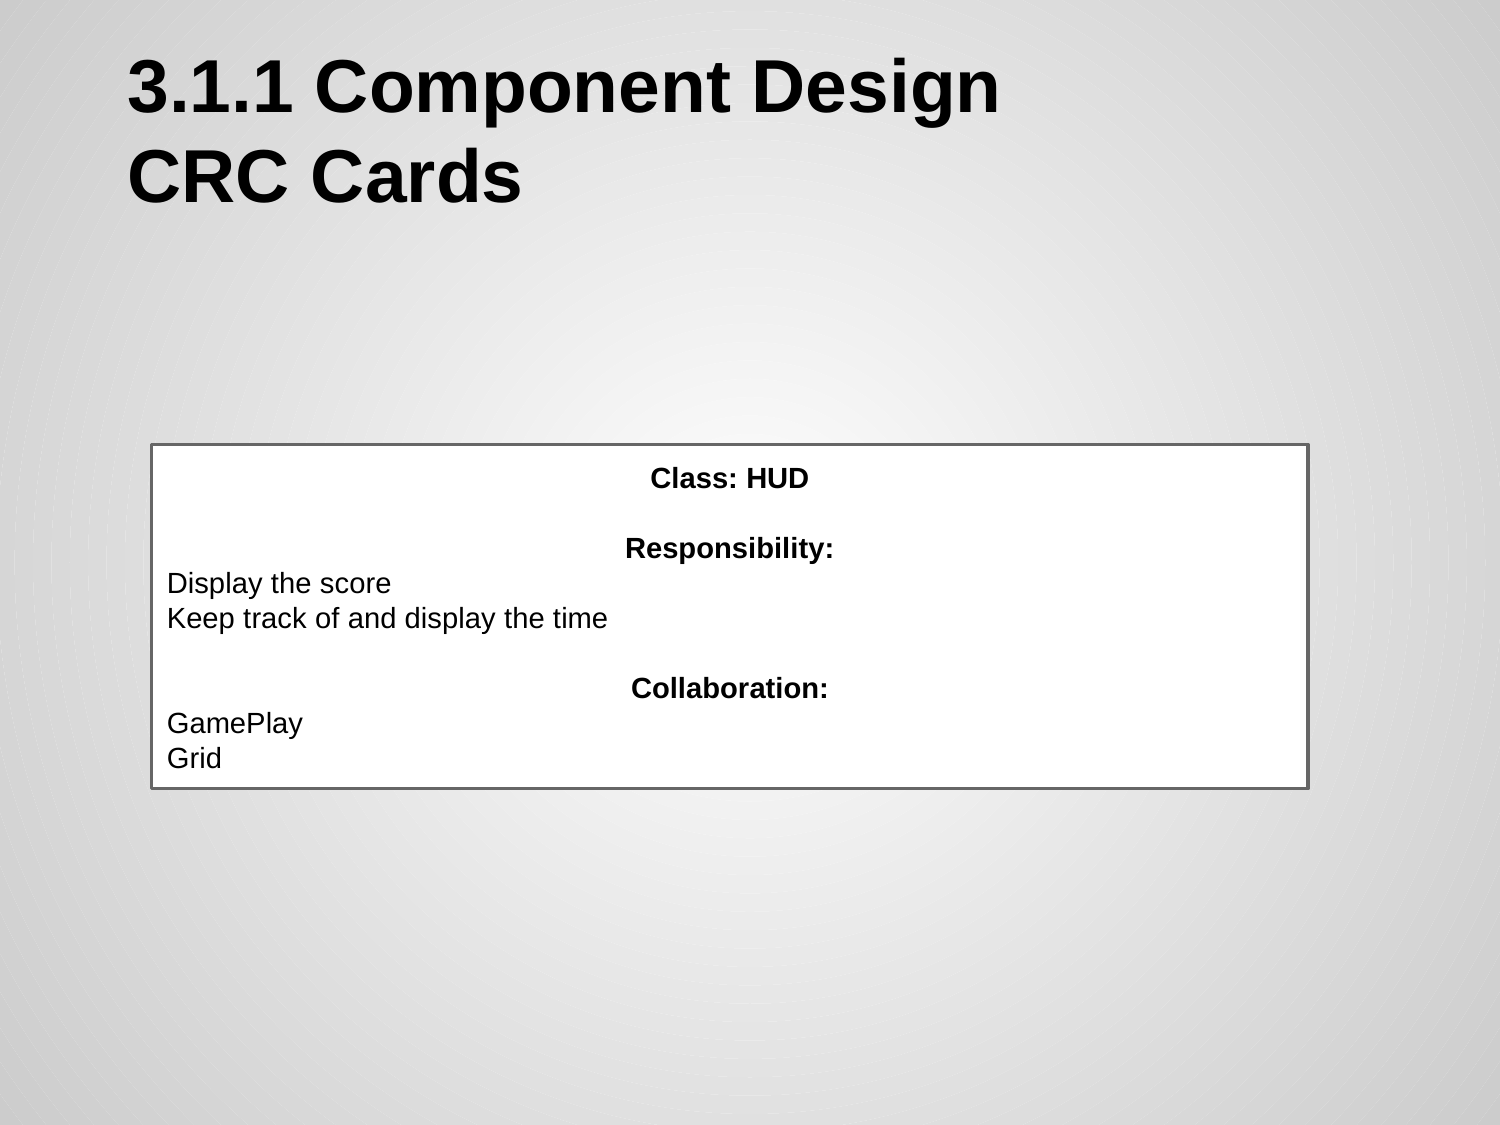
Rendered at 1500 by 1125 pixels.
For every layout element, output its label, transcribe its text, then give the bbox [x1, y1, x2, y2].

title 3.1.1 Component Design CRC Cards [75, 14, 1425, 233]
text_box Class: HUD Responsibility: Display the score Keep track of and display the time Collaboration: GamePlay Grid [151, 444, 1309, 789]
